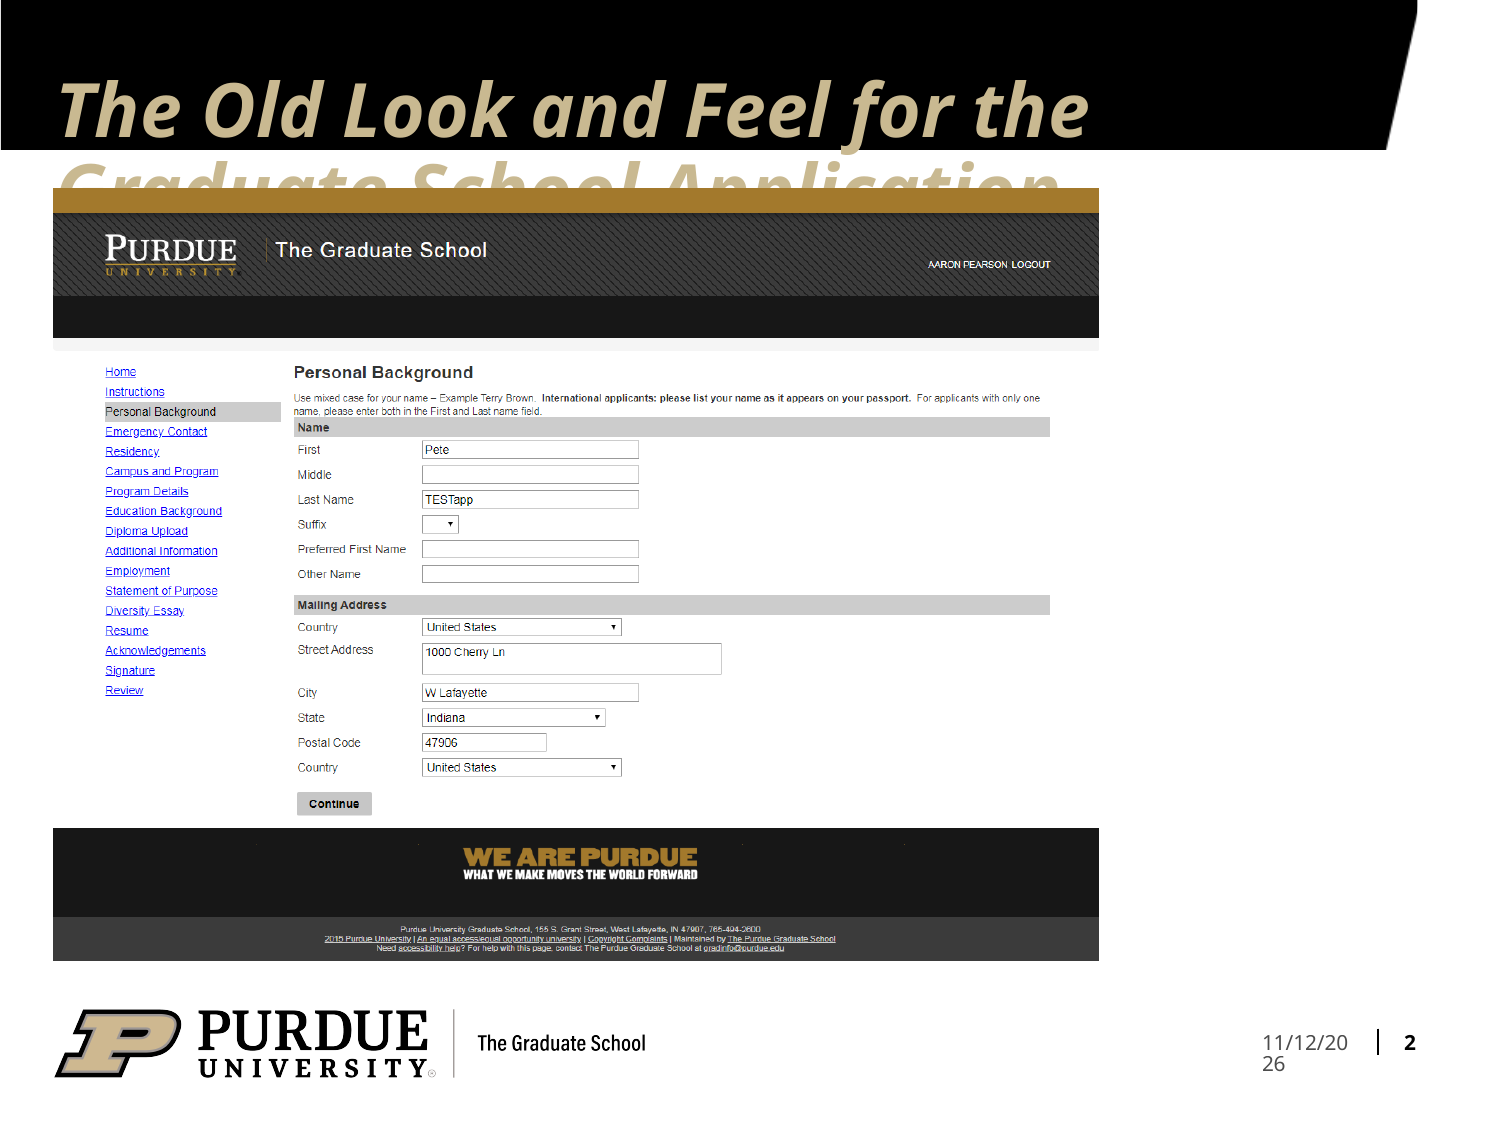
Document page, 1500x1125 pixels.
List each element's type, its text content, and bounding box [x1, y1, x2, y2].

title The Old Look and Feel for the Graduate School Application [52, 70, 1383, 239]
slide_number 2 [1380, 1013, 1441, 1074]
picture [54, 1006, 764, 1082]
picture [53, 188, 1099, 961]
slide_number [1247, 1017, 1375, 1071]
